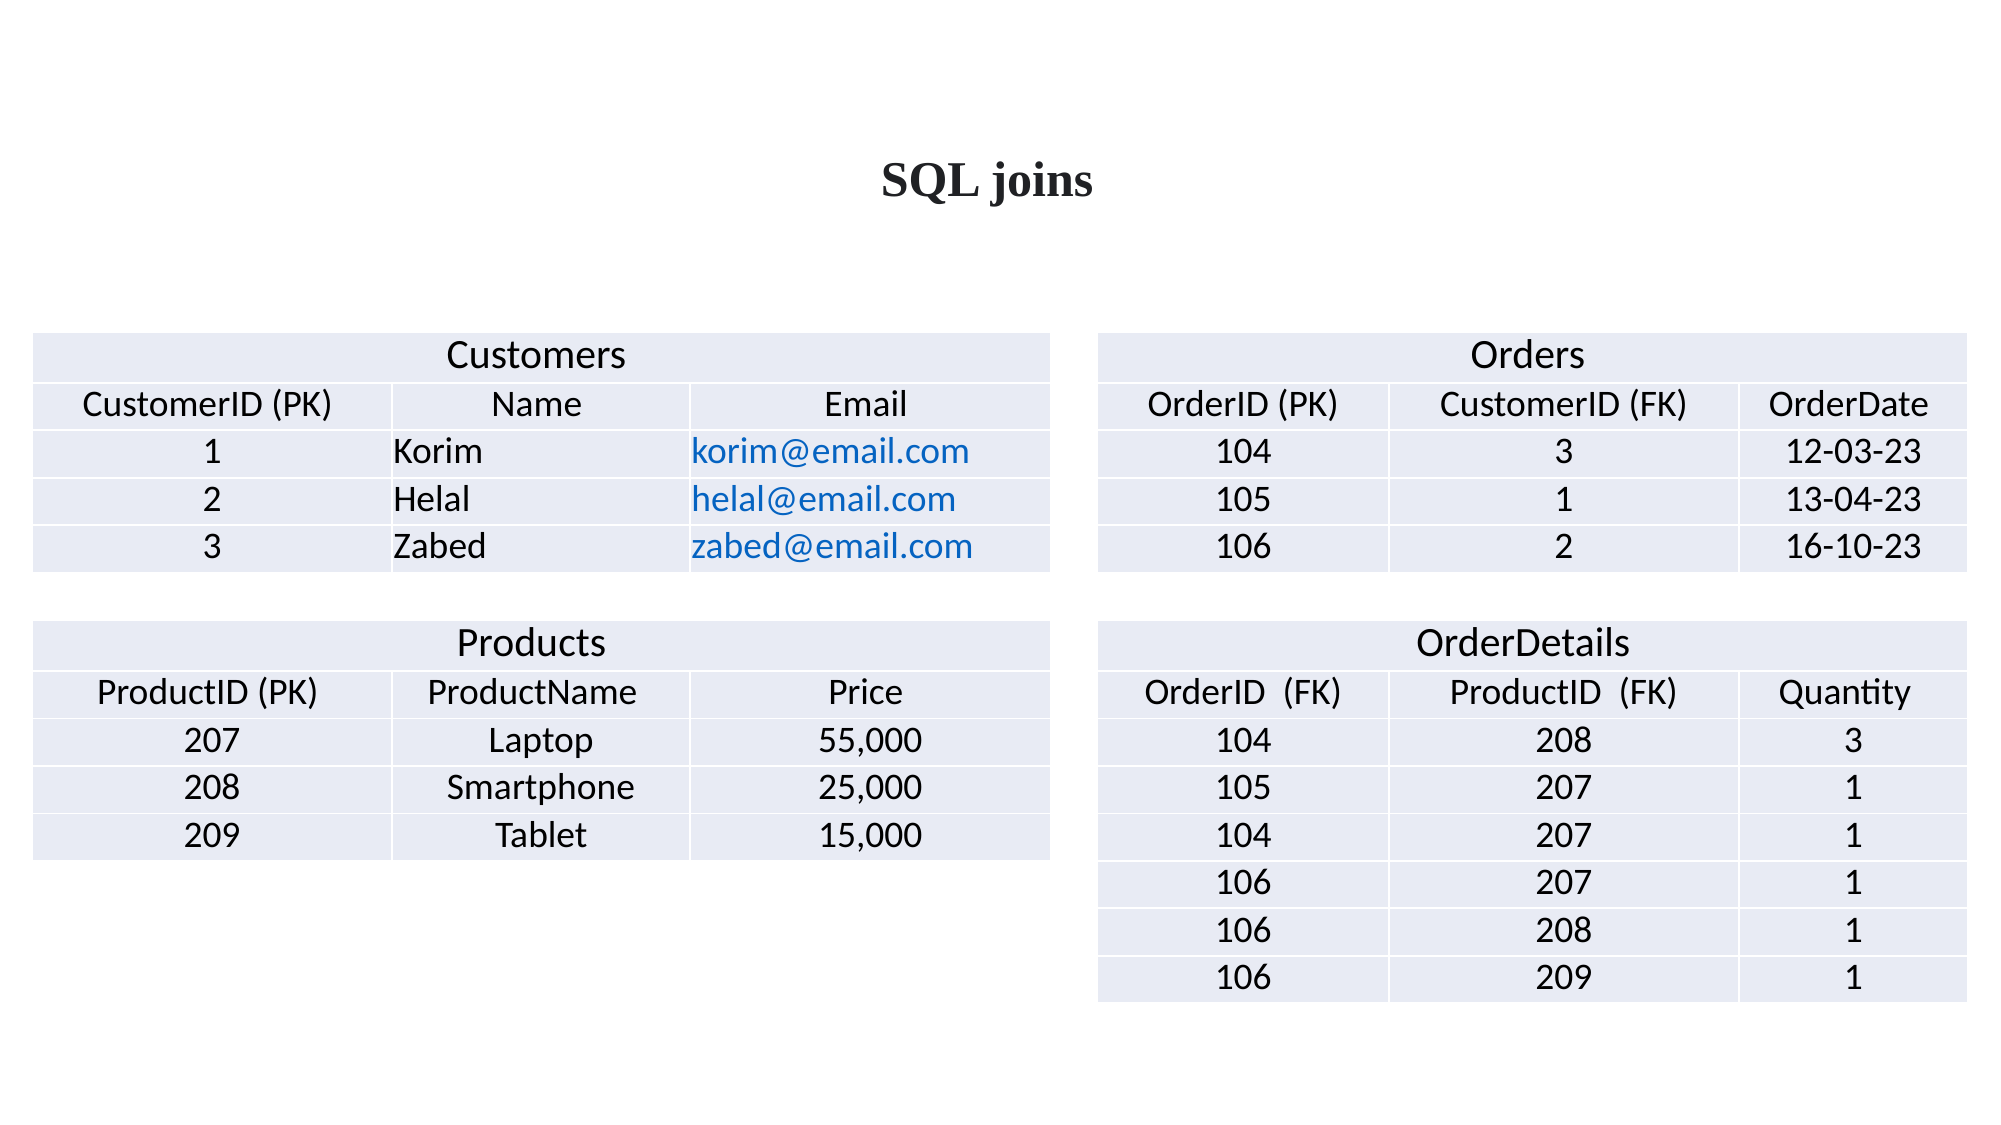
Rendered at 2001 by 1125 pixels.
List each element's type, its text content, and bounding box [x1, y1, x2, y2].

table_cell 2 [33, 479, 391, 524]
table_cell 106 [1098, 526, 1388, 572]
table_cell Smartphone [393, 767, 689, 813]
table_cell ProductID (PK) [33, 672, 391, 718]
table_cell 208 [33, 767, 391, 813]
table_cell 207 [1390, 767, 1738, 813]
table_cell Price [691, 672, 1050, 718]
table_cell Zabed [393, 526, 689, 572]
table_cell 105 [1098, 767, 1388, 813]
table_cell Korim [393, 431, 689, 477]
table_cell 104 [1098, 814, 1388, 860]
table_cell korim@email.com [691, 431, 1050, 477]
table_cell 106 [1098, 909, 1388, 955]
table_cell Email [691, 384, 1050, 429]
table_cell 13-04-23 [1740, 479, 1967, 524]
table_cell 1 [1740, 814, 1967, 860]
table_cell OrderID (PK) [1098, 384, 1388, 429]
table_cell helal@email.com [691, 479, 1050, 524]
table_cell Helal [393, 479, 689, 524]
table_cell 15,000 [691, 814, 1050, 860]
table_header Orders [1098, 333, 1967, 382]
table_cell 1 [1390, 479, 1738, 524]
table_cell 3 [1390, 431, 1738, 477]
table_cell 2 [1390, 526, 1738, 572]
table_header Products [33, 621, 1050, 670]
table_cell CustomerID (FK) [1390, 384, 1738, 429]
table_cell Laptop [393, 719, 689, 765]
table_cell CustomerID (PK) [33, 384, 391, 429]
table_cell 1 [1740, 862, 1967, 907]
table_cell 12-03-23 [1740, 431, 1967, 477]
table_cell 1 [1740, 767, 1967, 813]
table_cell OrderDate [1740, 384, 1967, 429]
table_cell 1 [1740, 957, 1967, 1002]
table_cell 16-10-23 [1740, 526, 1967, 572]
table_cell 207 [1390, 862, 1738, 907]
table_cell 3 [33, 526, 391, 572]
table_cell ProductID (FK) [1390, 672, 1738, 718]
table_header Customers [33, 333, 1050, 382]
table_cell 208 [1390, 719, 1738, 765]
table_cell Tablet [393, 814, 689, 860]
table_cell 104 [1098, 719, 1388, 765]
table_cell Quantity [1740, 672, 1967, 718]
table_header OrderDetails [1098, 621, 1967, 670]
table_cell OrderID (FK) [1098, 672, 1388, 718]
text_box SQL joins [866, 139, 1134, 215]
table_cell 25,000 [691, 767, 1050, 813]
table_cell 207 [1390, 814, 1738, 860]
table_cell zabed@email.com [691, 526, 1050, 572]
table_cell 208 [1390, 909, 1738, 955]
table_cell 209 [33, 814, 391, 860]
table_cell 105 [1098, 479, 1388, 524]
table_cell 106 [1098, 862, 1388, 907]
table_cell Name [393, 384, 689, 429]
table_cell 209 [1390, 957, 1738, 1002]
table_cell ProductName [393, 672, 689, 718]
table_cell 207 [33, 719, 391, 765]
table_cell 55,000 [691, 719, 1050, 765]
table_cell 104 [1098, 431, 1388, 477]
table_cell 1 [33, 431, 391, 477]
table_cell 106 [1098, 957, 1388, 1002]
table_cell 3 [1740, 719, 1967, 765]
table_cell 1 [1740, 909, 1967, 955]
